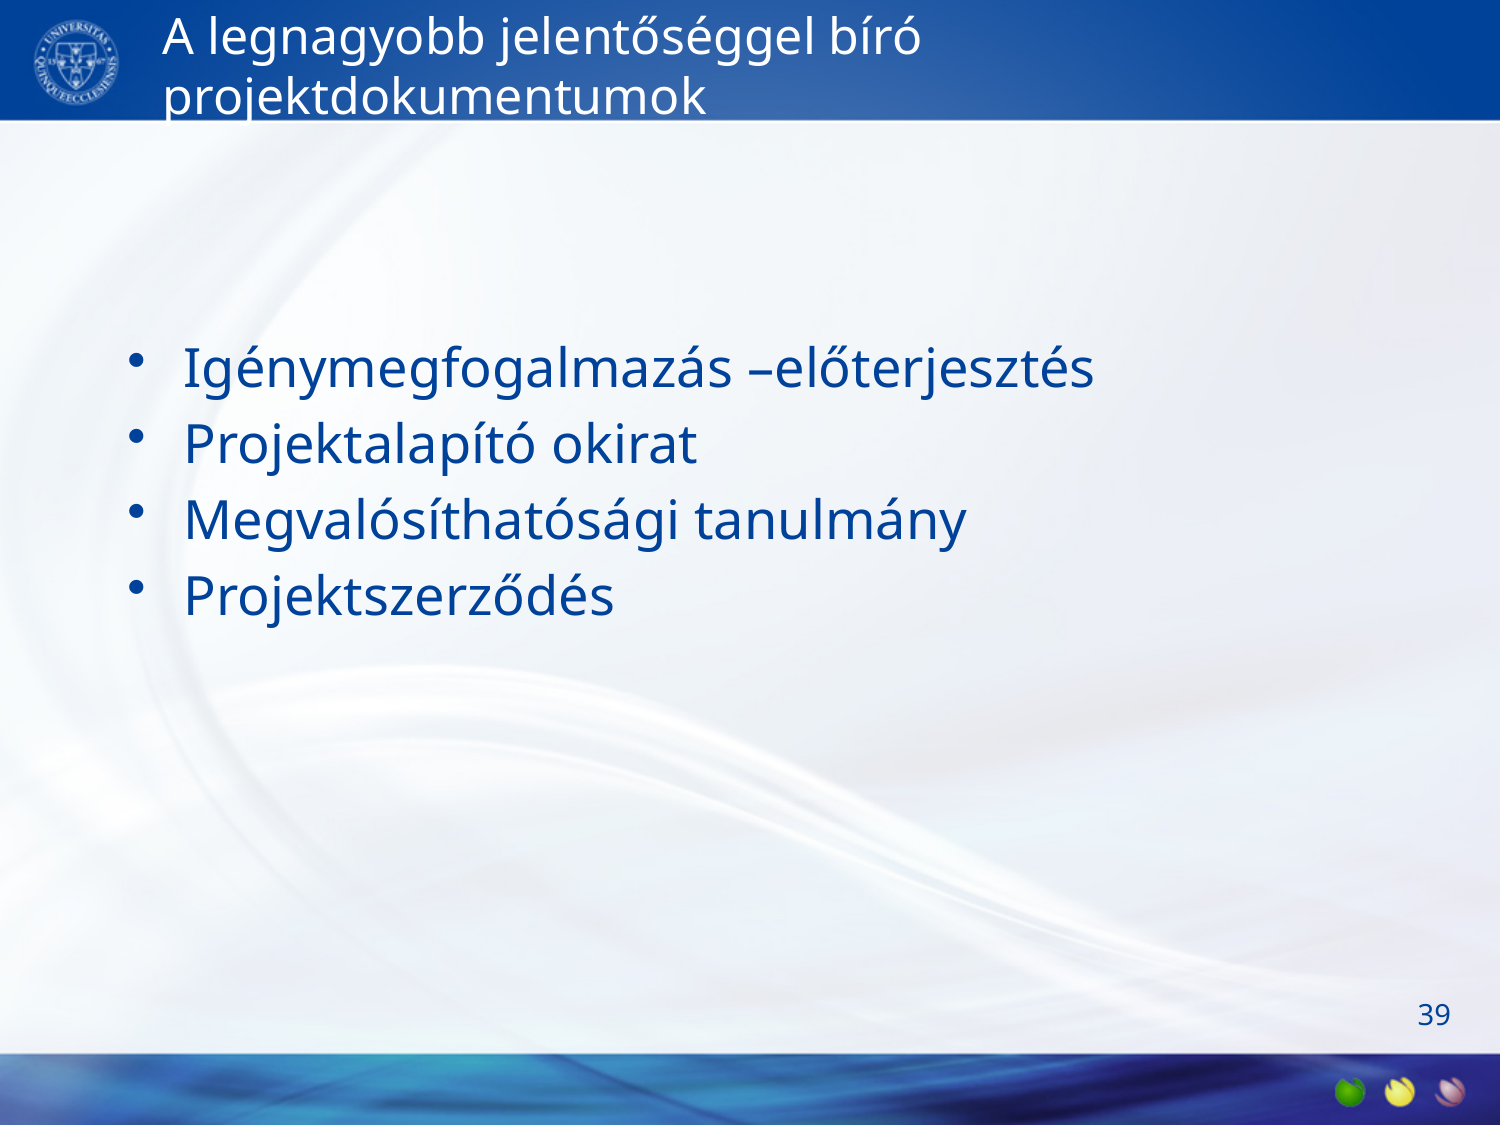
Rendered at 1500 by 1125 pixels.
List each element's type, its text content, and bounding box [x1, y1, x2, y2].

list Igénymegfogalmazás –előterjesztés Projektalapító okirat Megvalósíthatósági tanulmány Projektszerződés [111, 326, 1388, 776]
title A legnagyobb jelentőséggel bíró projektdokumentumok [147, 18, 1460, 110]
picture [0, 0, 1500, 1125]
slide_number 39 [1115, 988, 1467, 1036]
